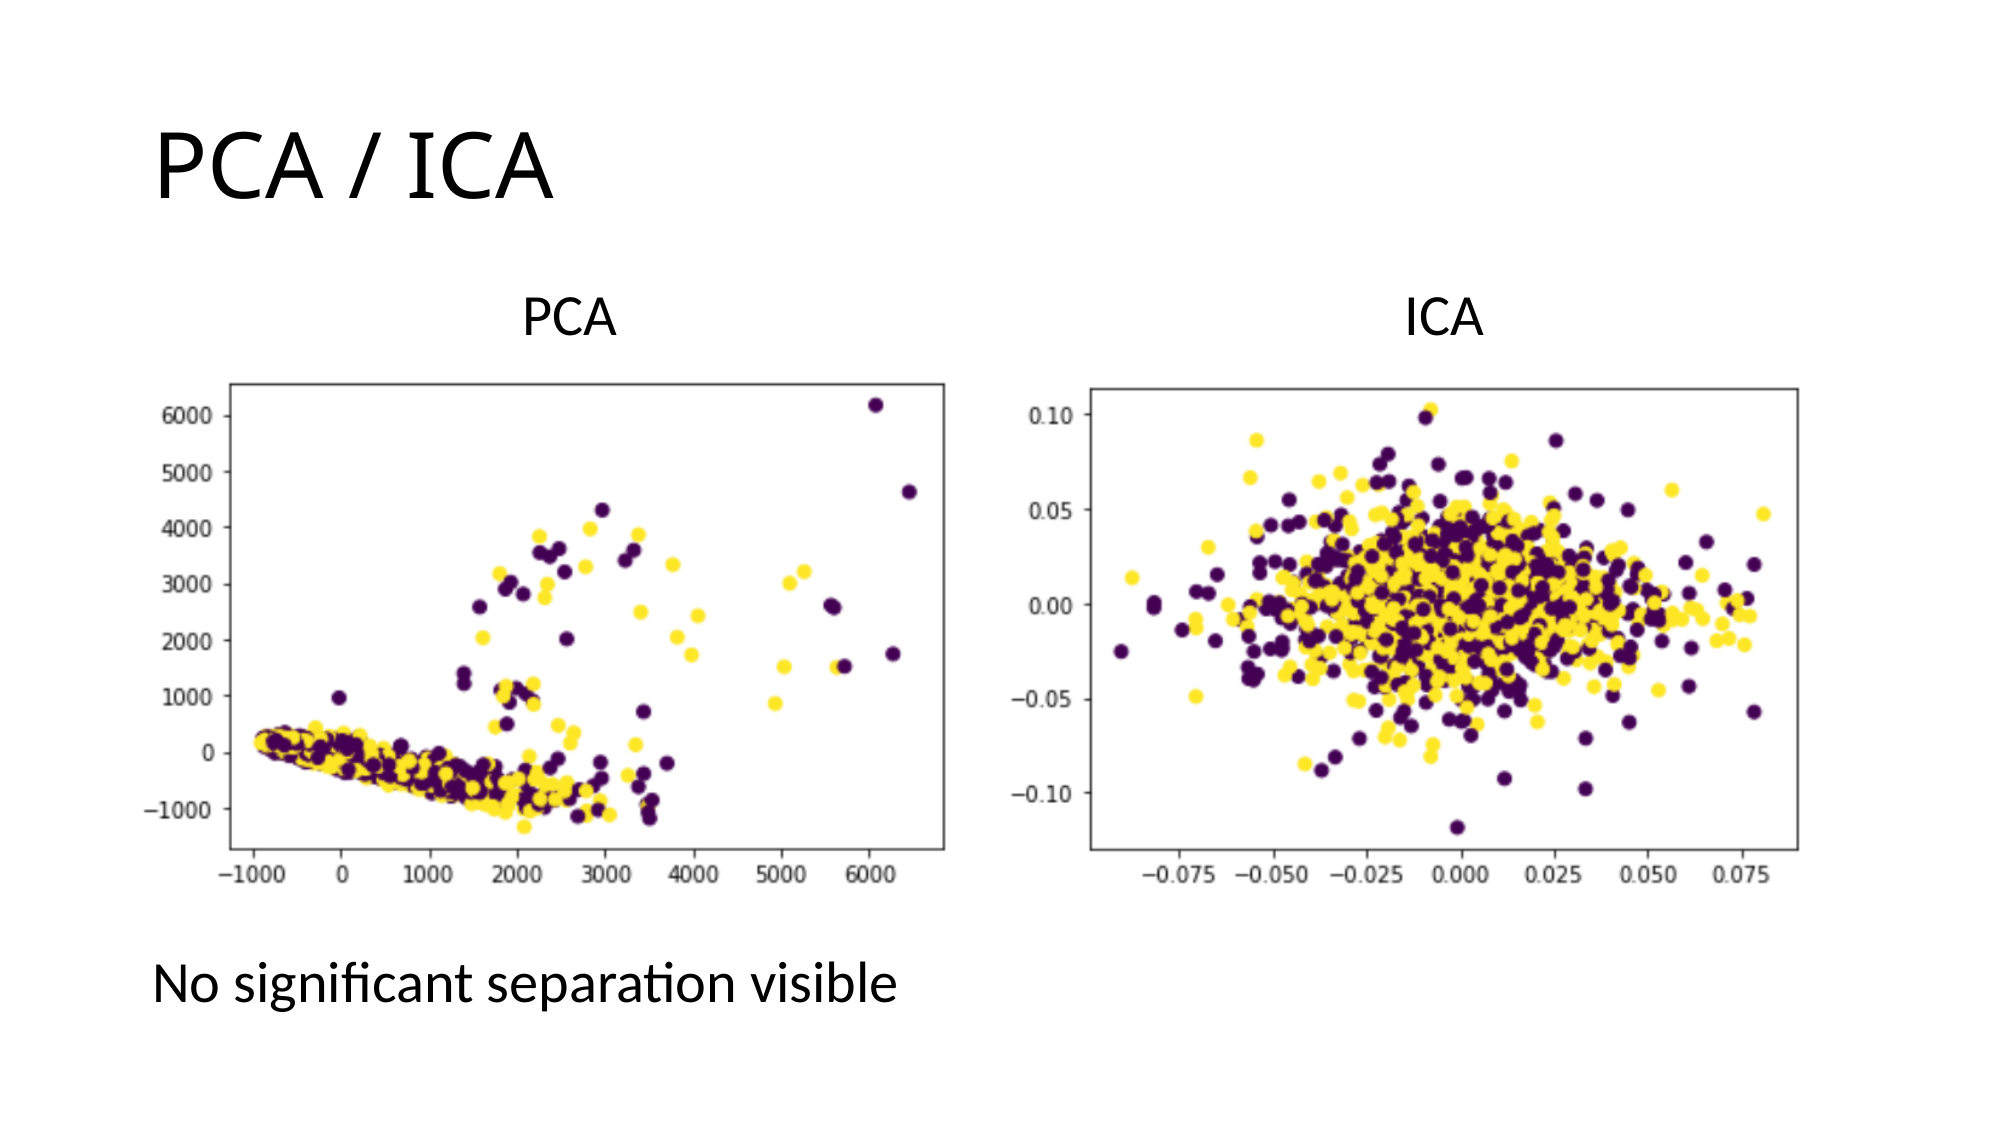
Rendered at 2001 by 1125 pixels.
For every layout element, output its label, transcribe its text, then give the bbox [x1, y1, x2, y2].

title PCA / ICA [137, 59, 1863, 278]
picture [1007, 373, 1807, 896]
list PCA ICA [506, 277, 1788, 763]
picture [137, 373, 952, 896]
text_box No significant separation visible [137, 944, 1418, 1125]
